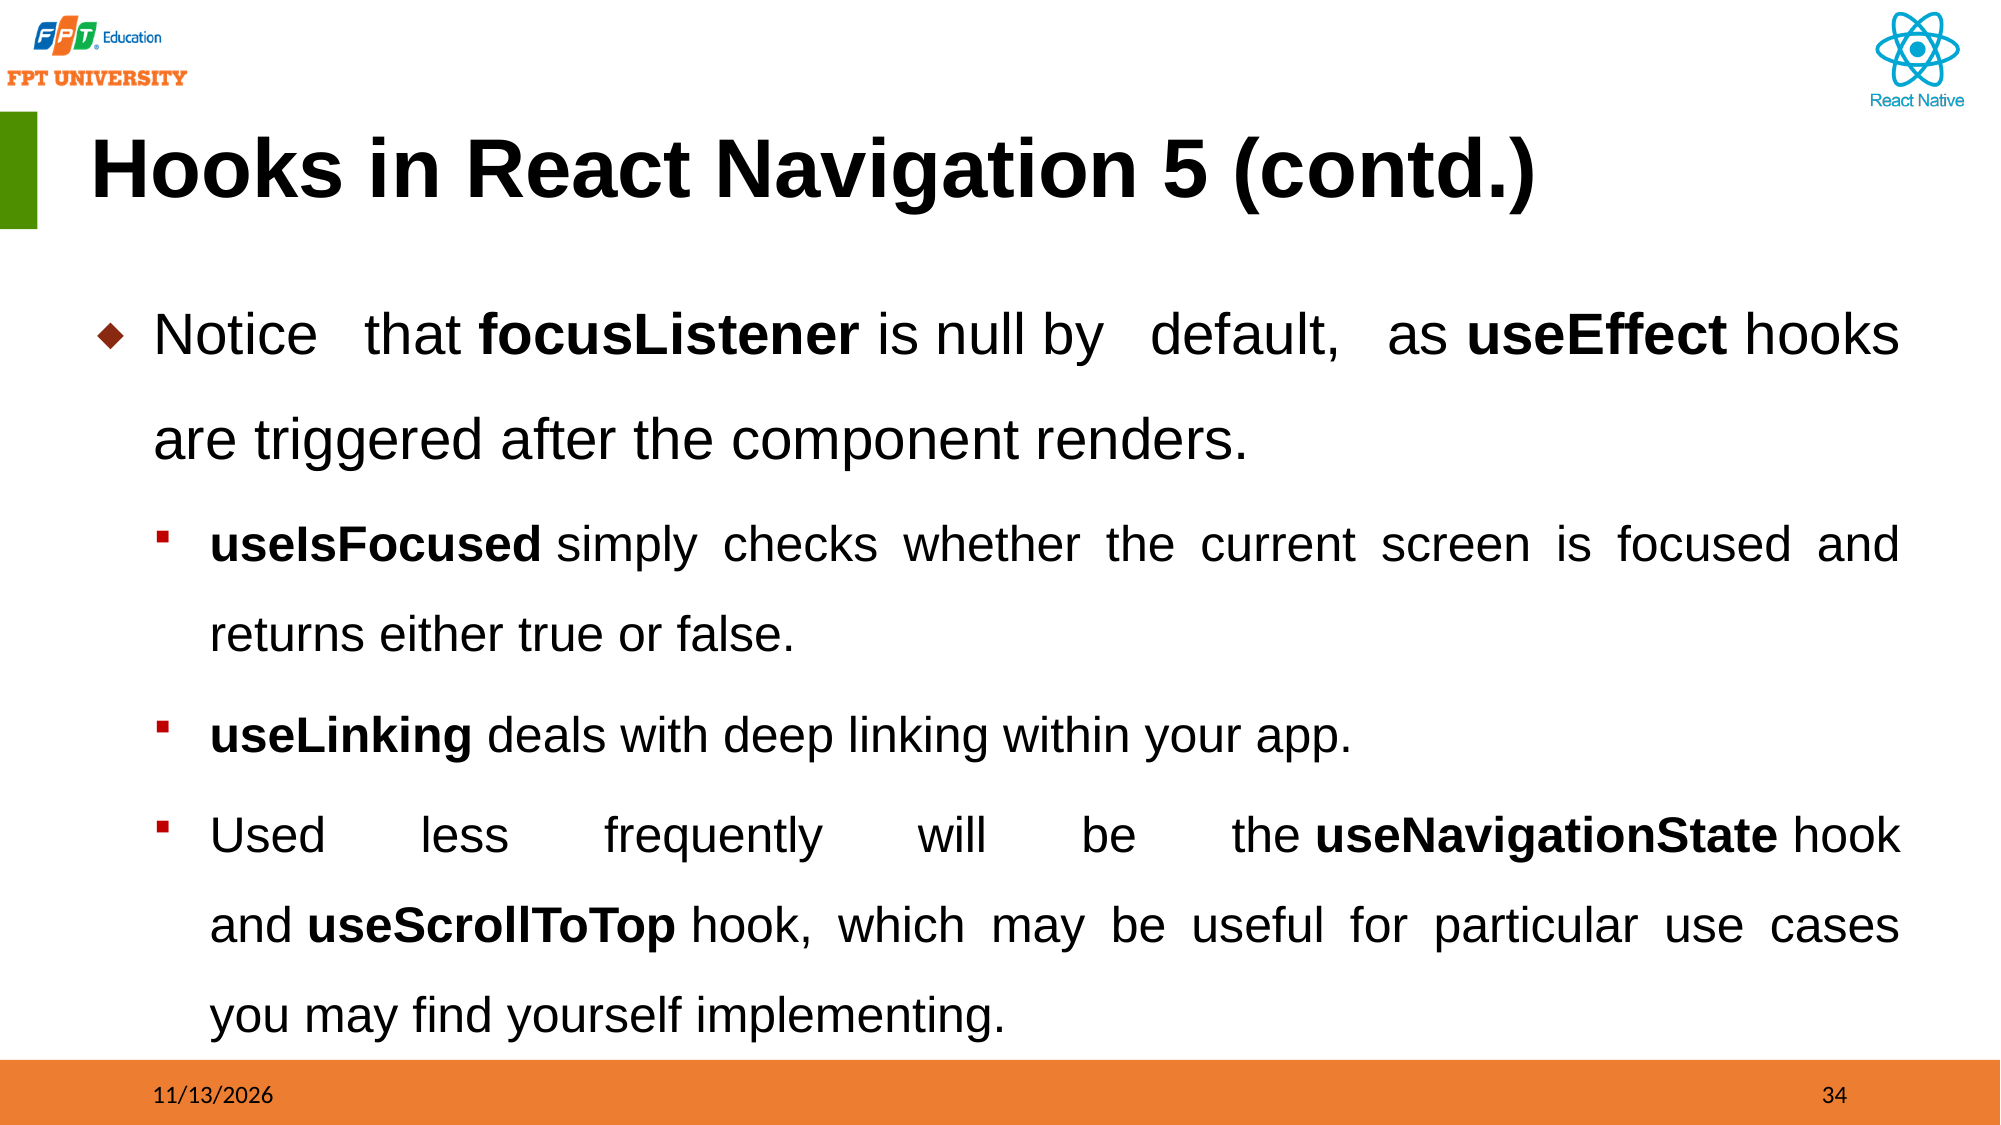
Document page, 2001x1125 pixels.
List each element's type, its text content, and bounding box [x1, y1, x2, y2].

picture [0, 1, 194, 96]
list Notice that focusListener is null by default, as useEffect hooks are triggered after the component renders. useIsFocused simply checks whether the current screen is focused and returns either true or false. useLinking deals with deep linking within your app. Used less frequently will be the useNavigationState hook and useScrollToTop hook, which may be useful for particular use cases you may find yourself implementing. [82, 254, 1916, 1064]
title Hooks in React Navigation 5 (contd.) [37, 111, 1978, 230]
picture [1839, 9, 1996, 112]
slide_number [137, 1064, 588, 1124]
slide_number 34 [1412, 1064, 1863, 1124]
